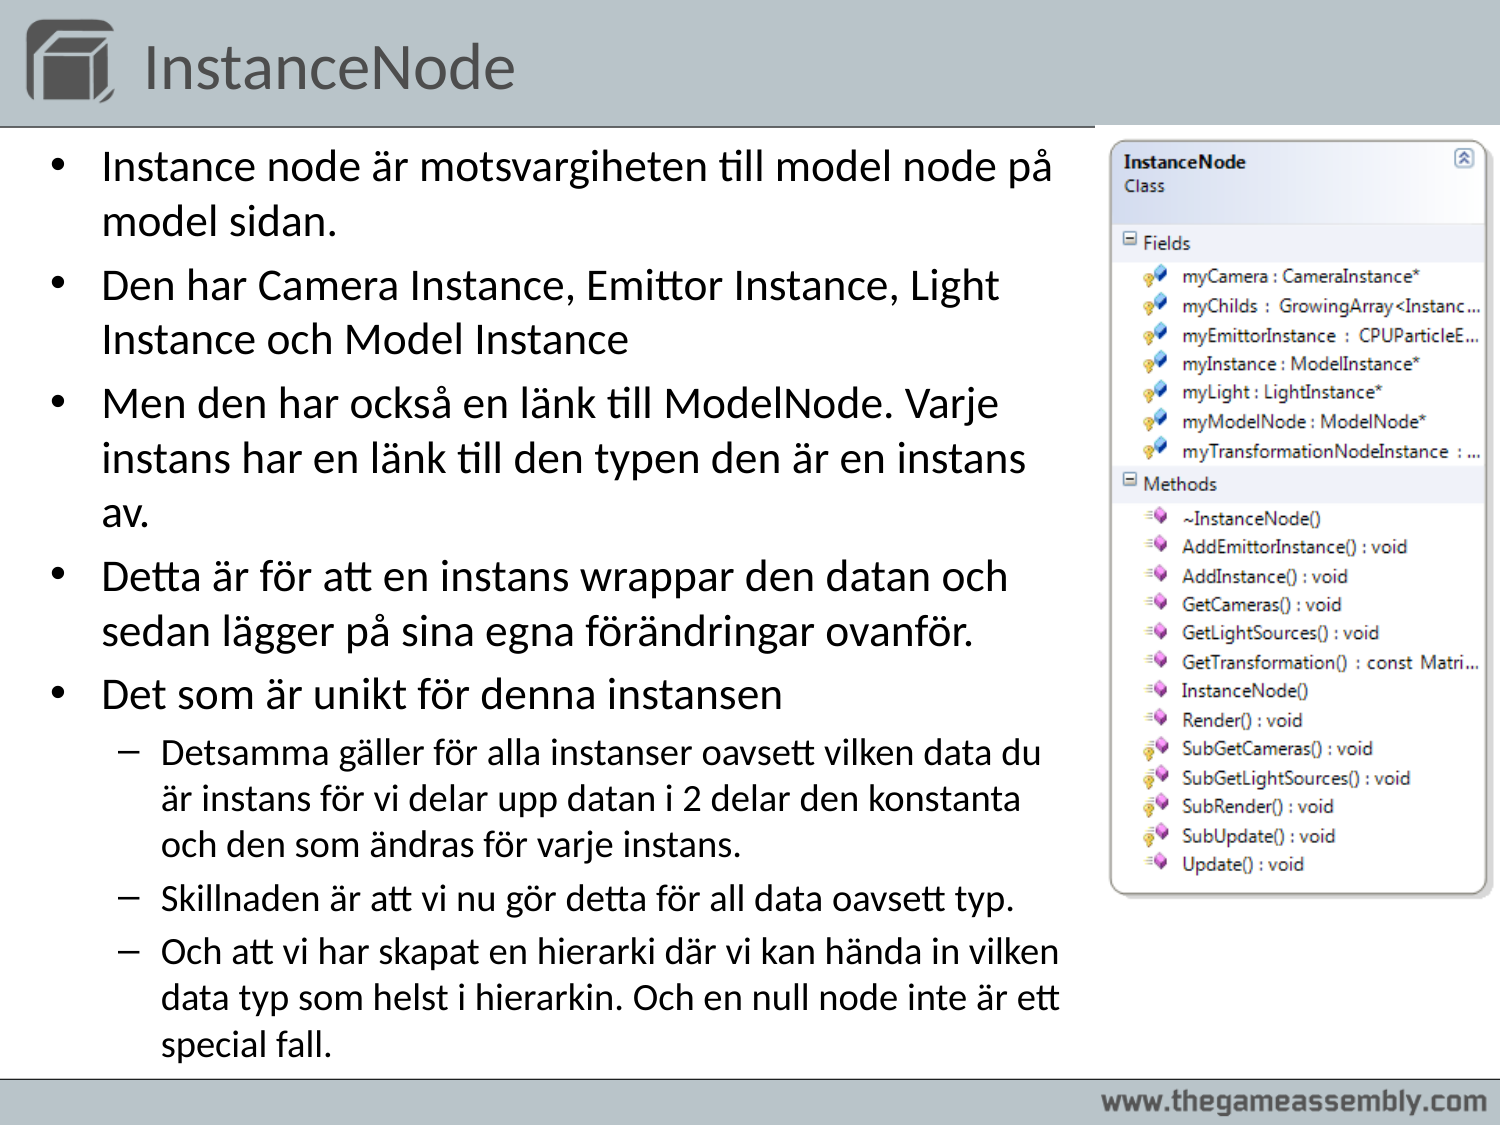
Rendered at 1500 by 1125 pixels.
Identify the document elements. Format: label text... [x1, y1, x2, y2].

list Instance node är motsvargiheten till model node på model sidan. Den har Camera Instance, Emittor Instance, Light Instance och Model Instance Men den har också en länk till ModelNode. Varje instans har en länk till den typen den är en instans av. Detta är för att en instans wrappar den datan och sedan lägger på sina egna förändringar ovanför. Det som är unikt för denna instansen Detsamma gäller för alla instanser oavsett vilken data du är instans för vi delar upp datan i 2 delar den konstanta och den som ändras för varje instans. Skillnaden är att vi nu gör detta för all data oavsett typ. Och att vi har skapat en hierarki där vi kan hända in vilken data typ som helst i hierarkin. Och en null node inte är ett special fall. [35, 128, 1093, 1079]
title InstanceNode [128, 0, 1500, 126]
picture [0, 0, 1500, 1125]
